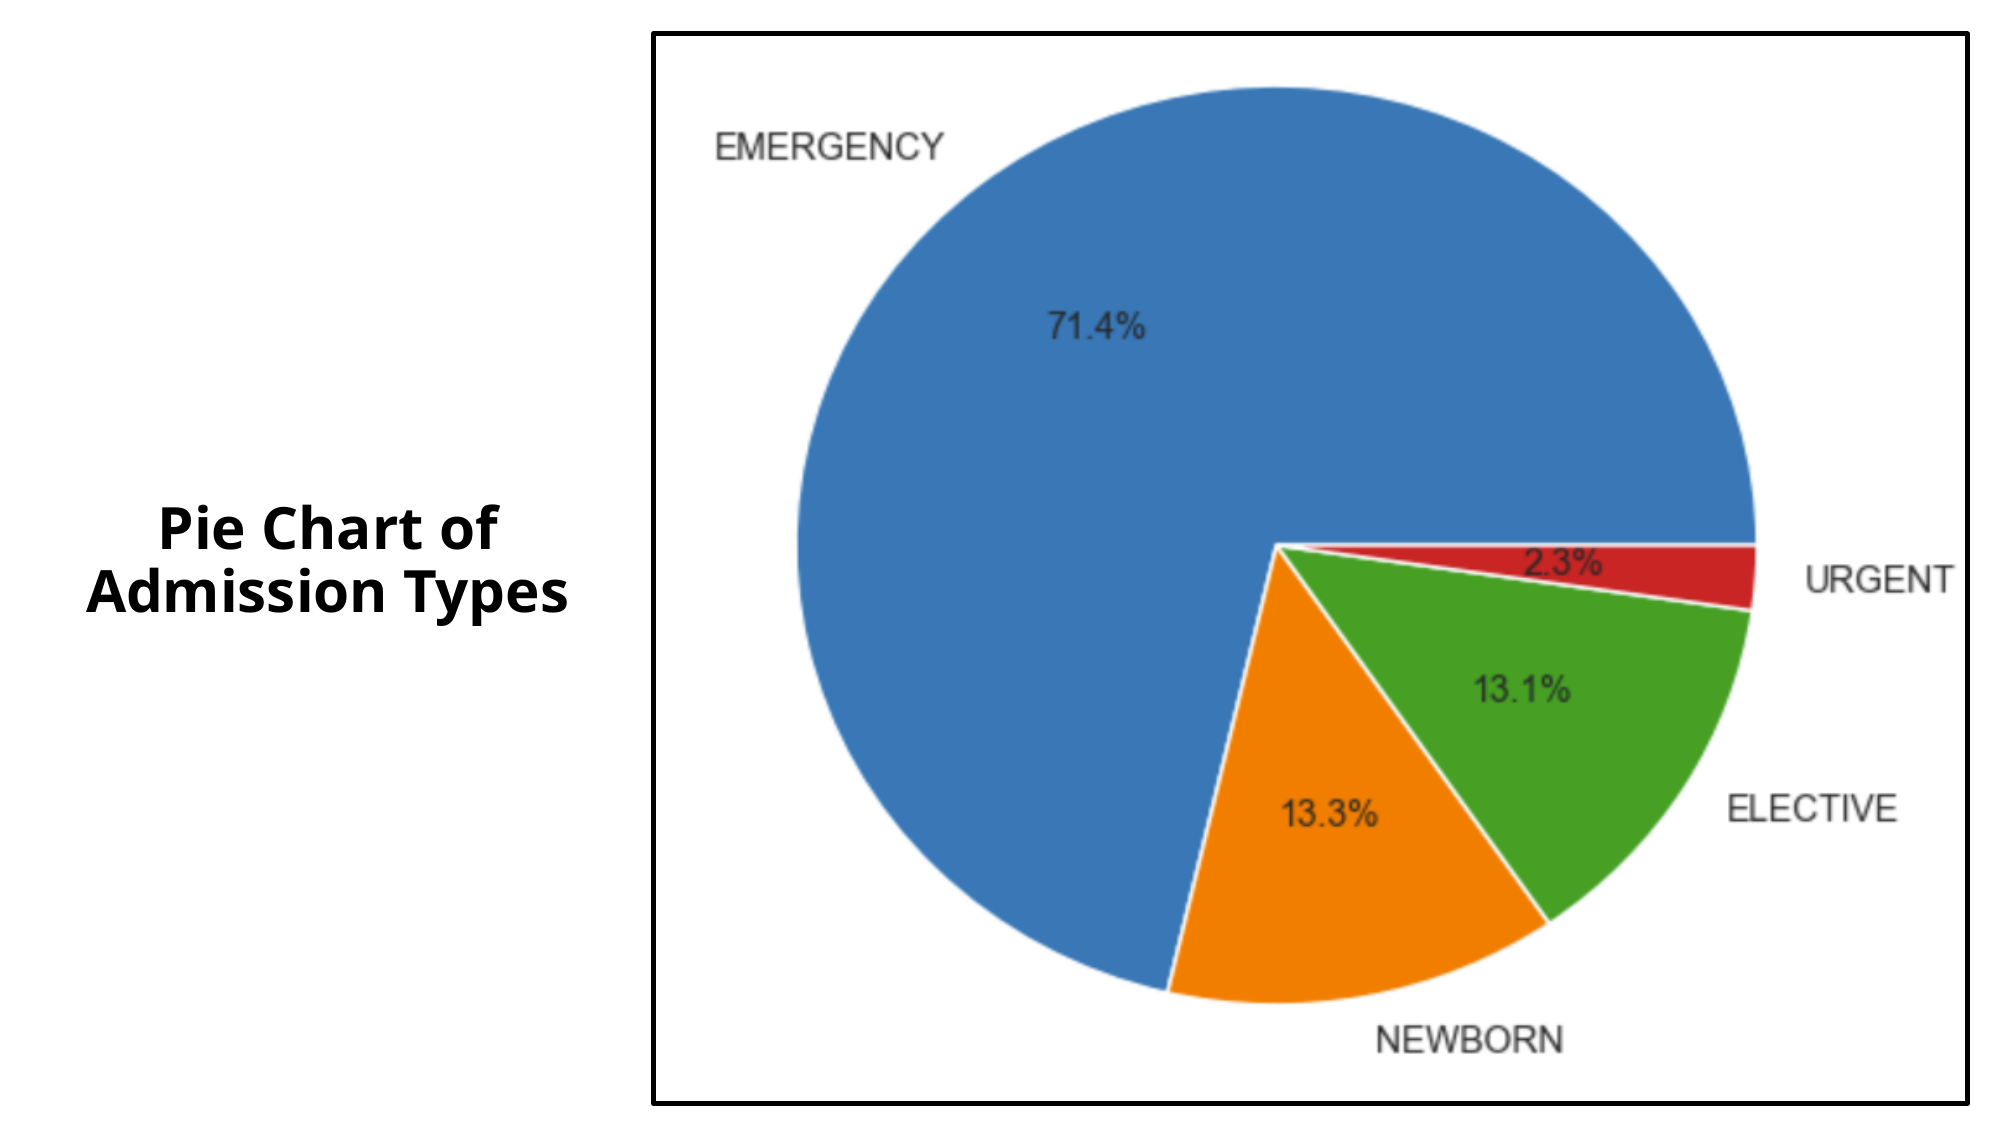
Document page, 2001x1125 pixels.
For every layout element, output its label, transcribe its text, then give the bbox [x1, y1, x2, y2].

title Pie Chart of Admission Types [0, 449, 651, 676]
picture [654, 35, 1966, 1102]
